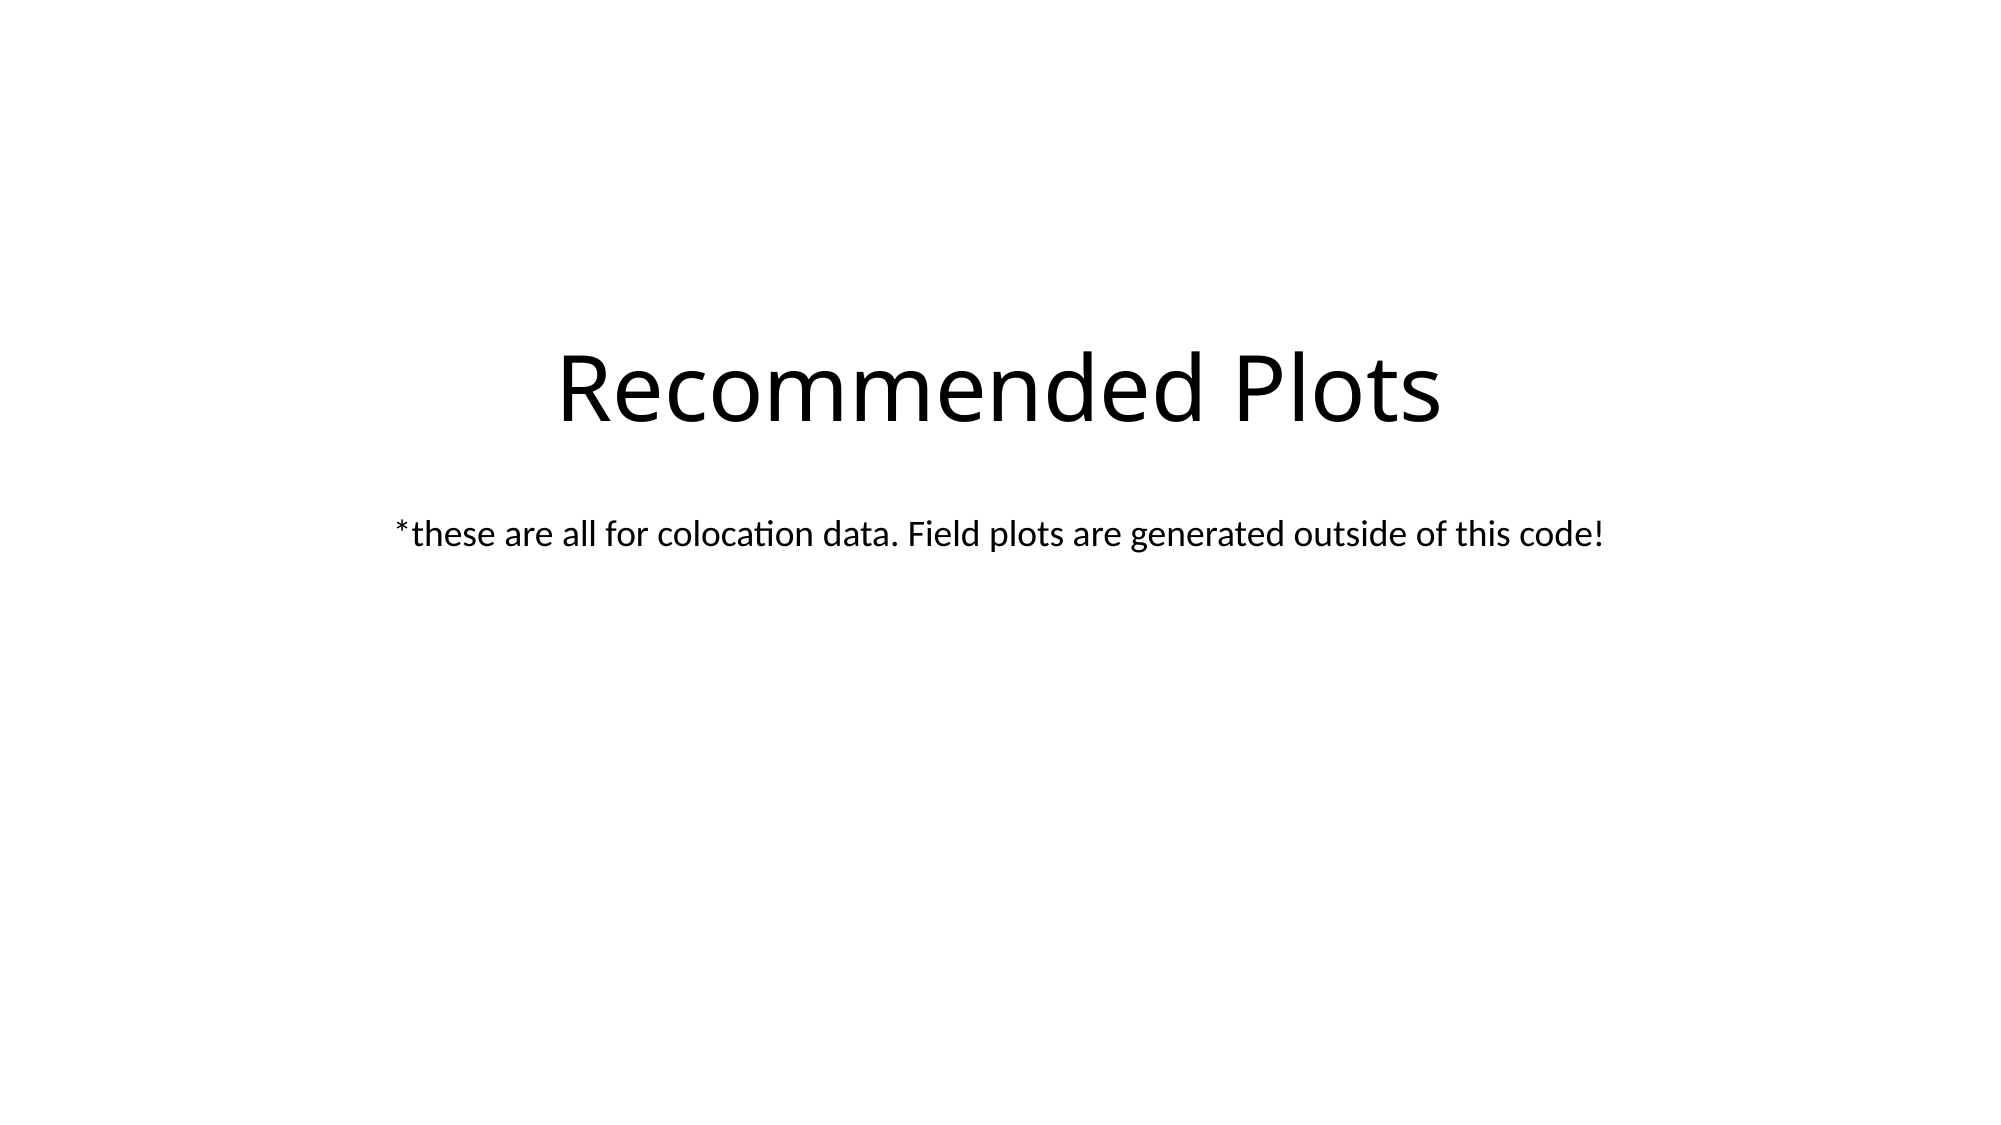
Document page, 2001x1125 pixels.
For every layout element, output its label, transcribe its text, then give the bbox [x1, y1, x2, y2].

title Recommended Plots [137, 282, 1863, 500]
text_box *these are all for colocation data. Field plots are generated outside of this code! [378, 501, 1622, 562]
